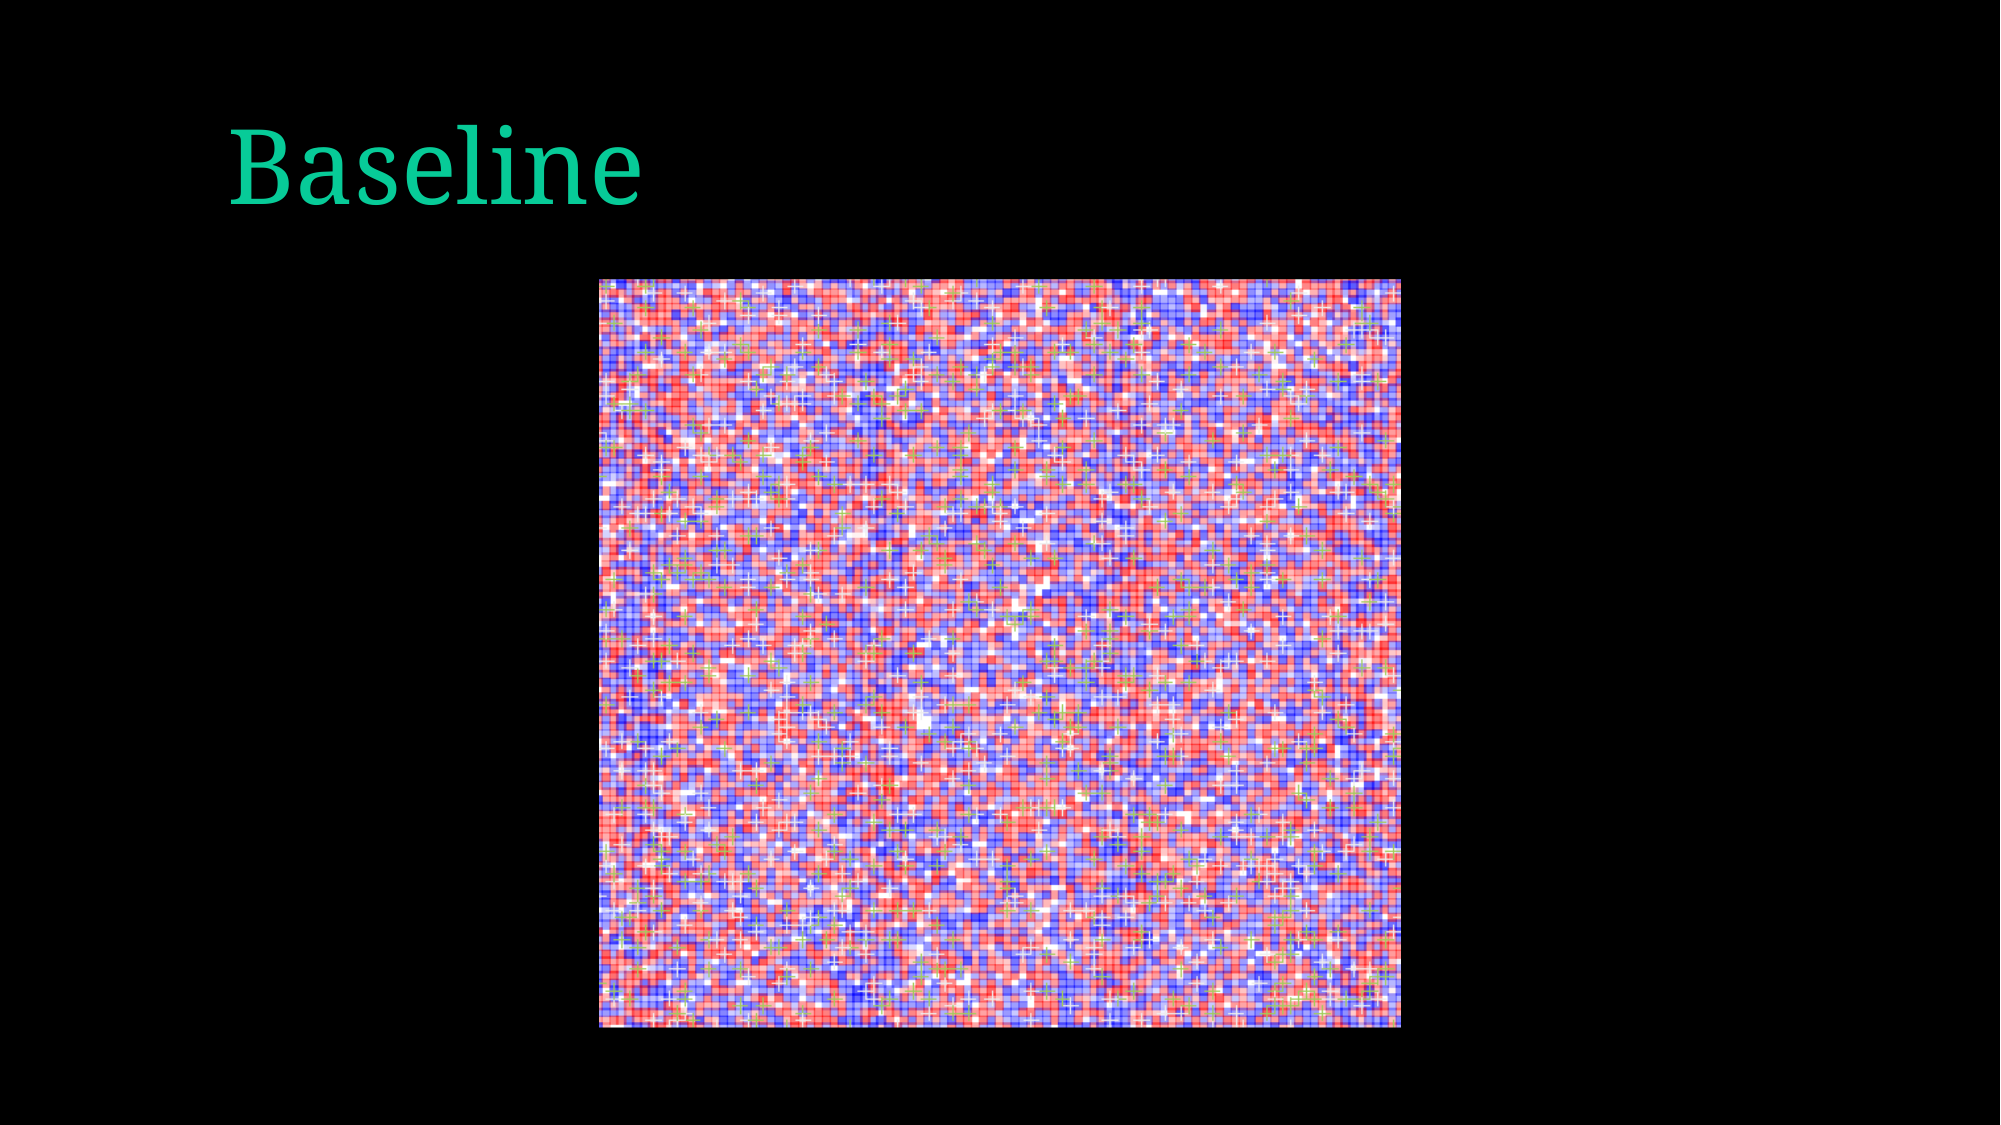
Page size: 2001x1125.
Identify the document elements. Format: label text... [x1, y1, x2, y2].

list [599, 278, 1401, 1029]
title Baseline [212, 59, 1788, 235]
